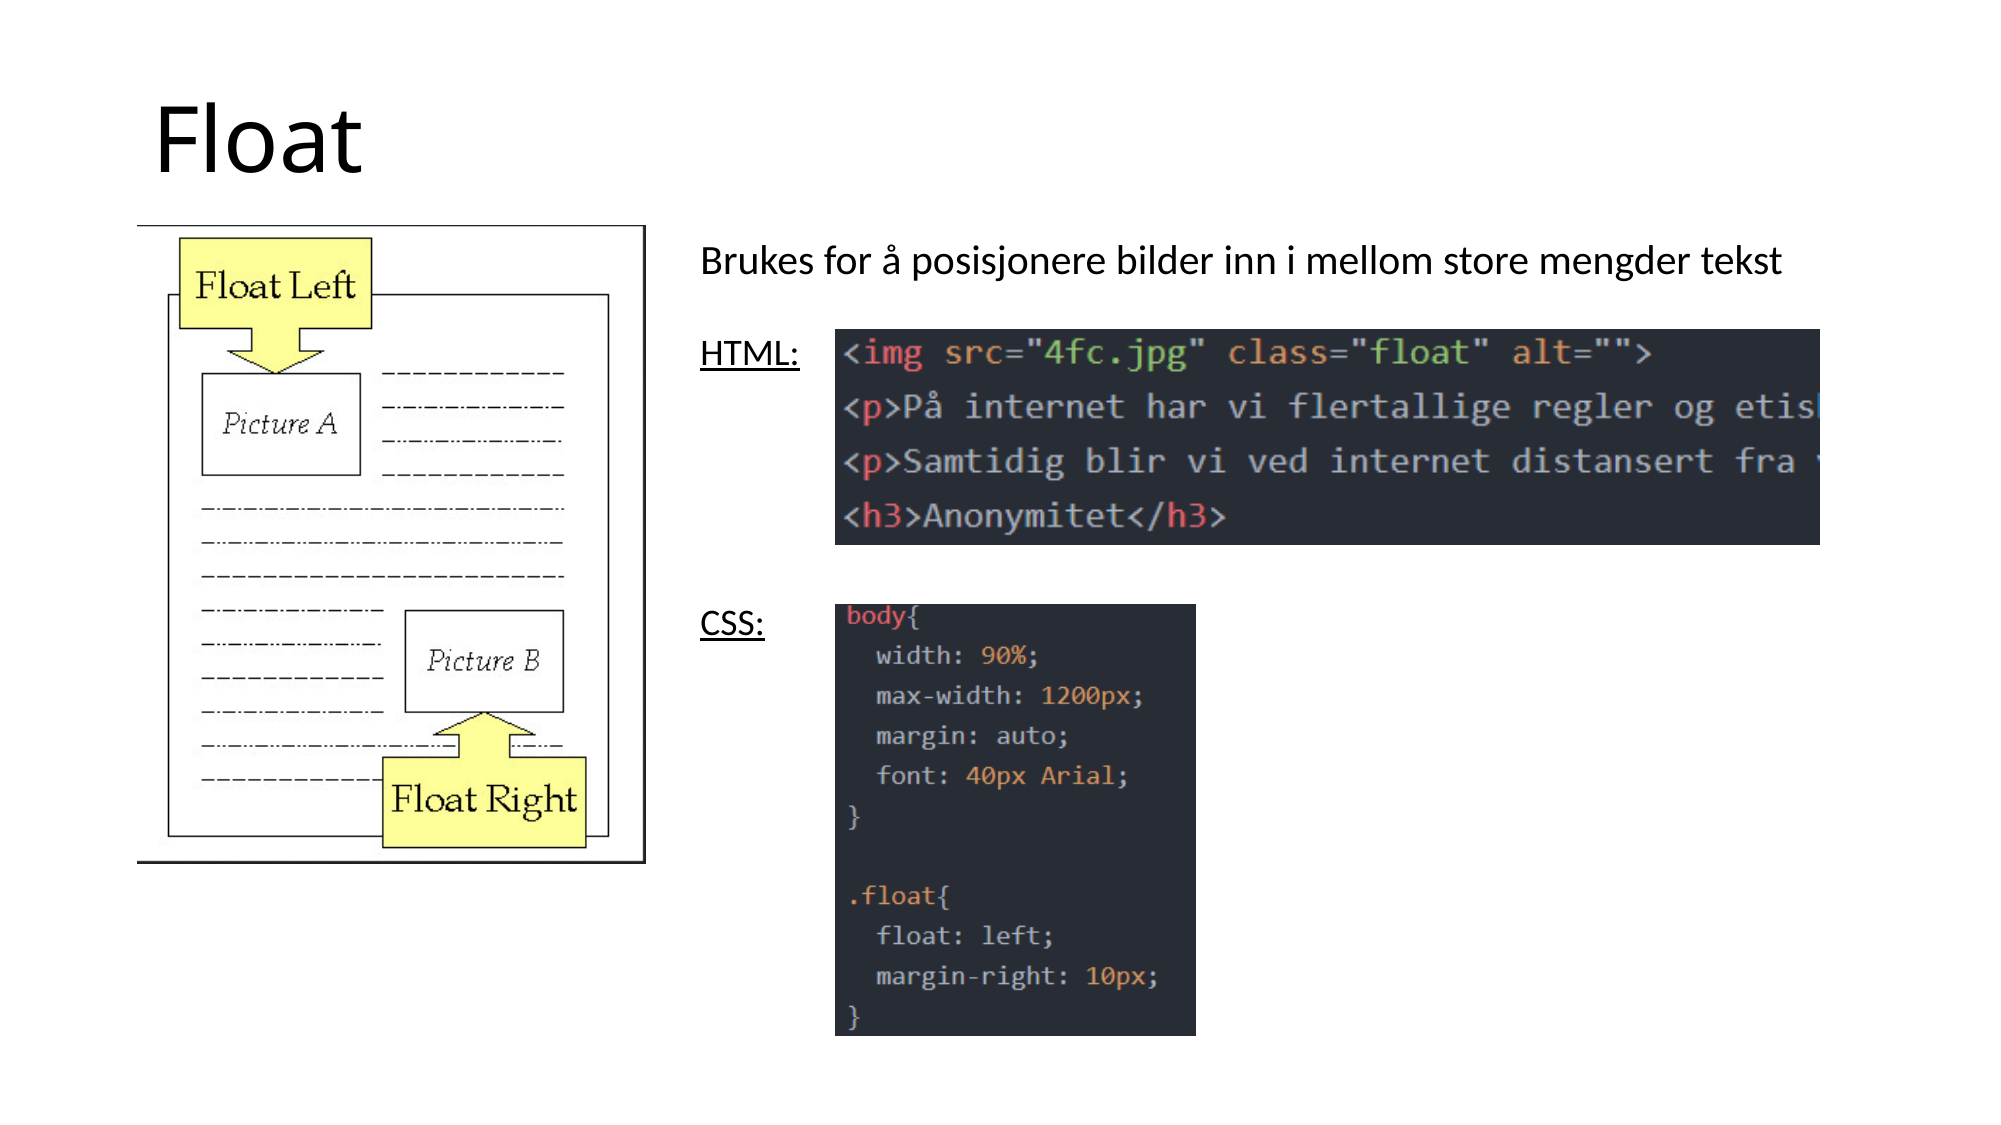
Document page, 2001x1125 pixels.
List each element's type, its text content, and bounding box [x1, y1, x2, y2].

title Float [137, 59, 1863, 226]
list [137, 225, 646, 864]
picture [835, 604, 1196, 1036]
text_box Brukes for å posisjonere bilder inn i mellom store mengder tekst HTML: CSS: [685, 225, 1863, 786]
picture [835, 329, 1820, 545]
